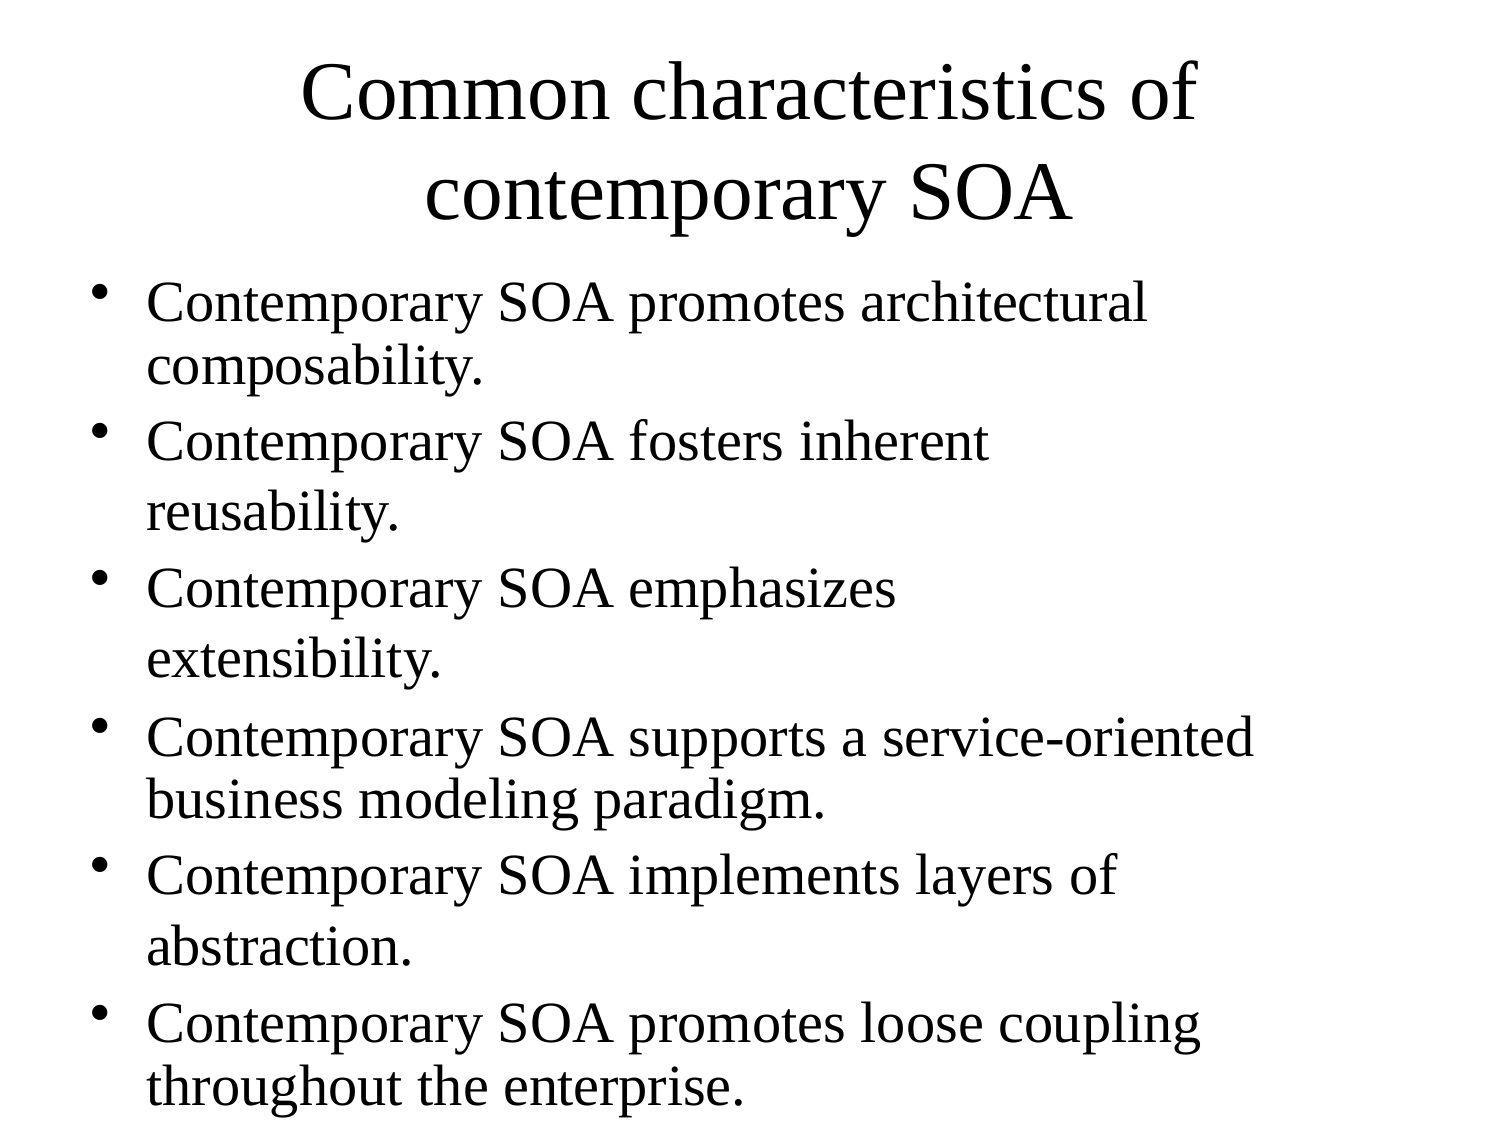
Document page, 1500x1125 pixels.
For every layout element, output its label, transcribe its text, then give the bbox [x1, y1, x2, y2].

title Common characteristics of contemporary SOA [34, 3, 1475, 236]
text_box Contemporary SOA promotes architectural composability. Contemporary SOA fosters inherent reusability. Contemporary SOA emphasizes extensibility. Contemporary SOA supports a service-oriented business modeling paradigm. Contemporary SOA implements layers of abstraction. Contemporary SOA promotes loose coupling throughout the enterprise. Contemporary SOA promotes organizational agility. [88, 260, 1405, 1125]
